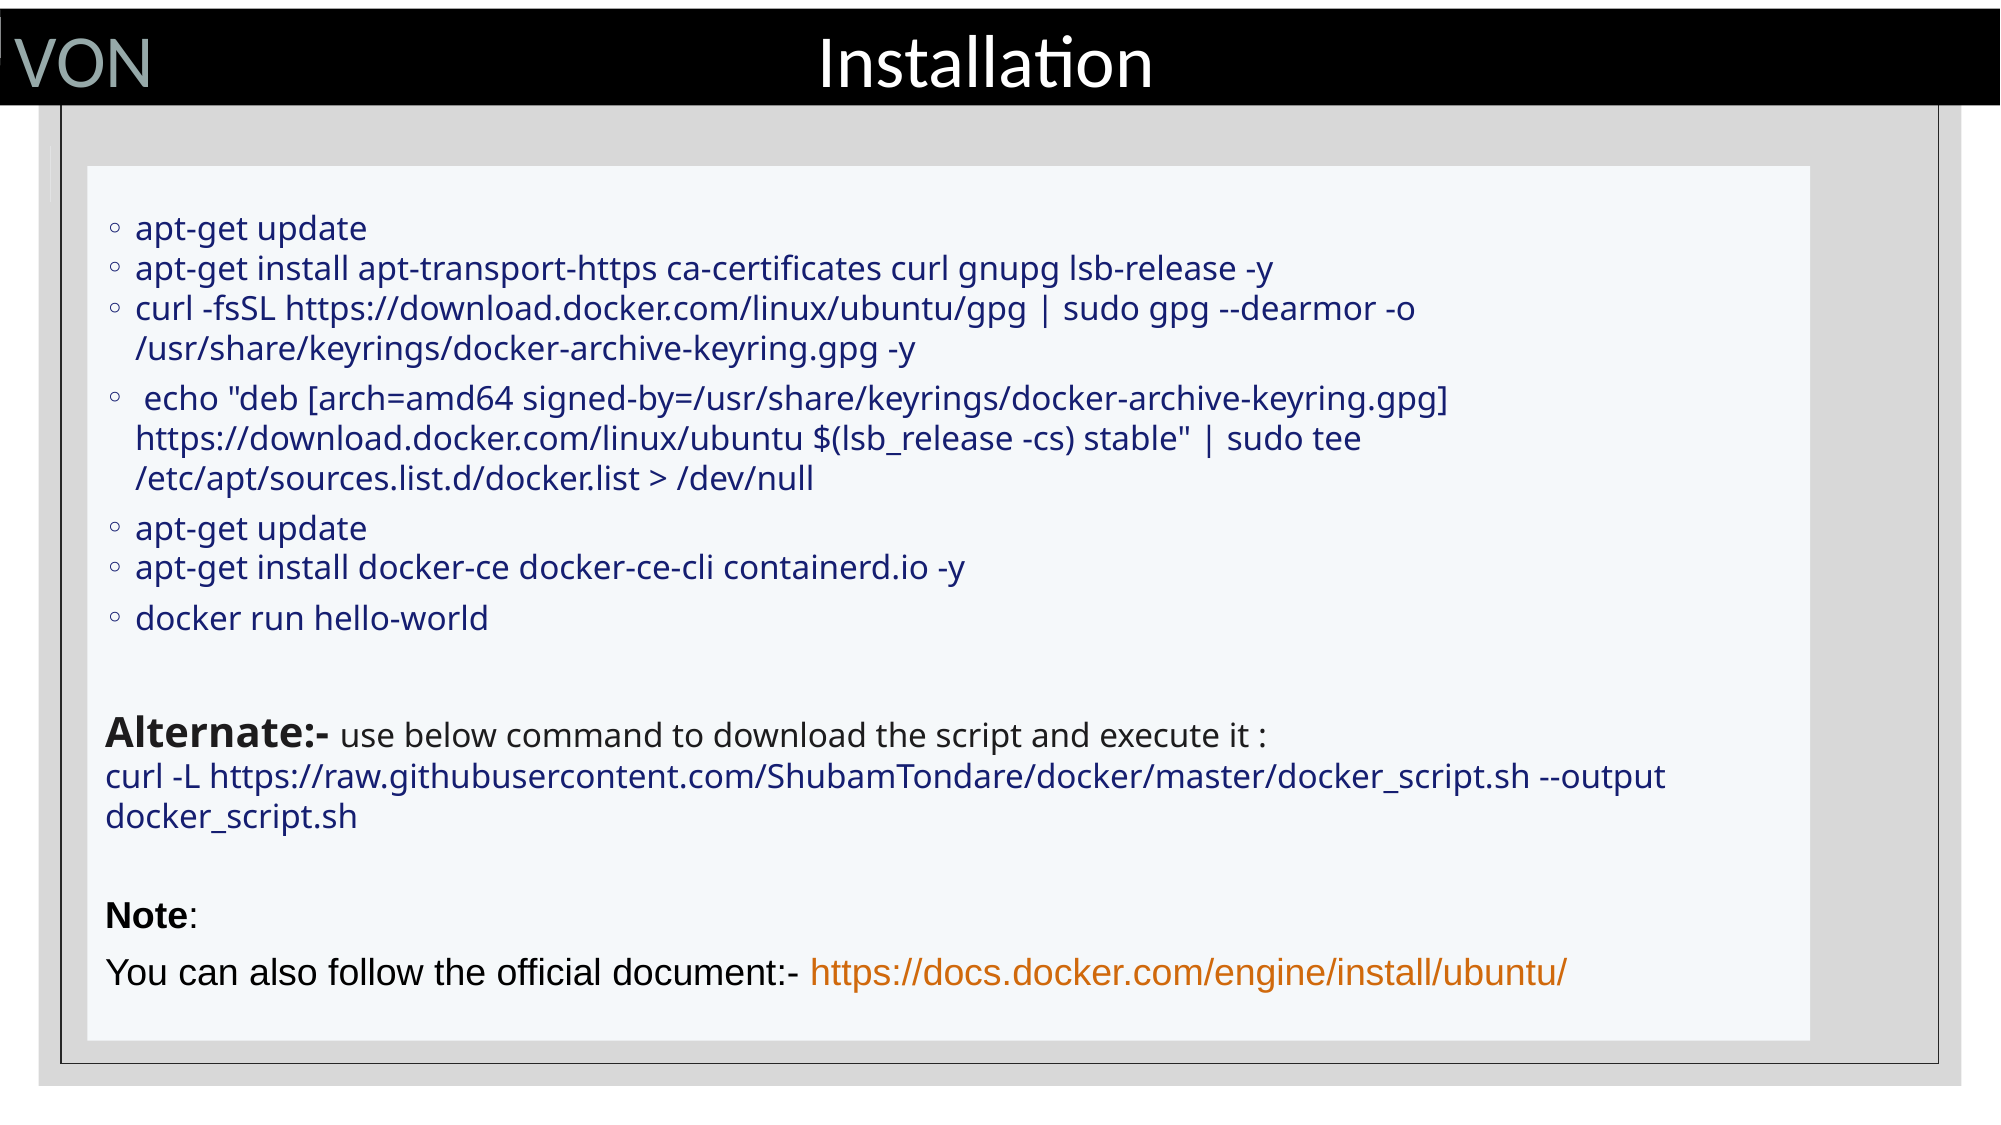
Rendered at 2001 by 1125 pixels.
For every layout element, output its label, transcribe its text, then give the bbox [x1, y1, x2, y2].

text_box VON Installation [0, 7, 2000, 106]
list apt-get update apt-get install apt-transport-https ca-certificates curl gnupg lsb-release -y curl -fsSL https://download.docker.com/linux/ubuntu/gpg | sudo gpg --dearmor -o /usr/share/keyrings/docker-archive-keyring.gpg -y echo "deb [arch=amd64 signed-by=/usr/share/keyrings/docker-archive-keyring.gpg] https://download.docker.com/linux/ubuntu $(lsb_release -cs) stable" | sudo tee /etc/apt/sources.list.d/docker.list > /dev/null apt-get update apt-get install docker-ce docker-ce-cli containerd.io -y docker run hello-world Alternate:- use below command to download the script and execute it : curl -L https://raw.githubusercontent.com/ShubamTondare/docker/master/docker_script.sh --output docker_script.sh Note: You can also follow the official document:- https://docs.docker.com/engine/install/ubuntu/ [87, 166, 1811, 1041]
